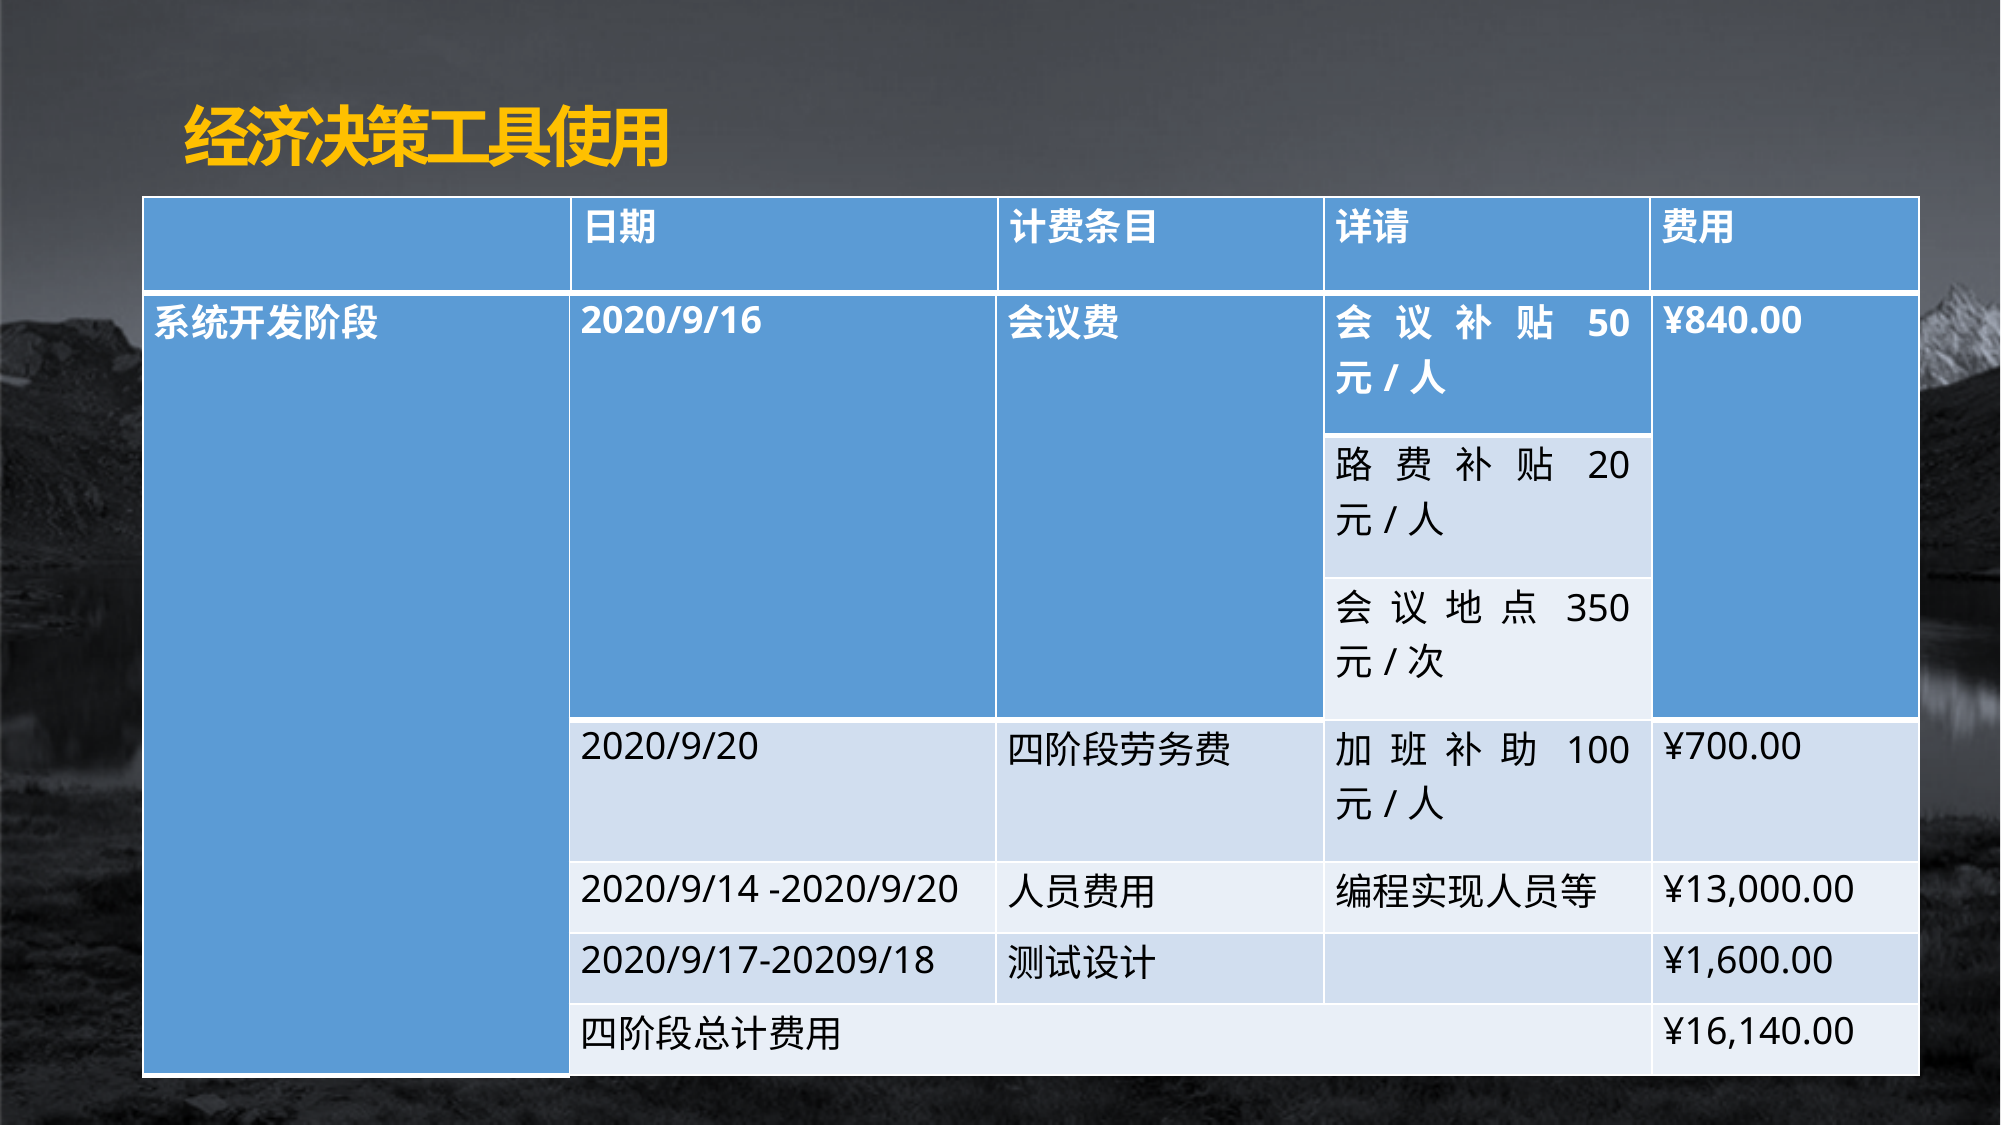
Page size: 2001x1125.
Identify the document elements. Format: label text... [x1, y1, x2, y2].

table_cell 加班补助100元/人 [1325, 721, 1651, 861]
table_cell [1325, 934, 1651, 1003]
table_cell ¥13,000.00 [1653, 863, 1918, 932]
table_header 2020/9/16 [570, 296, 995, 717]
table_cell 2020/9/17-20209/18 [570, 934, 995, 1003]
table_header 系统开发阶段 [144, 296, 569, 1073]
table_cell ¥700.00 [1653, 723, 1918, 861]
table_cell 路费补贴20元/人 [1325, 438, 1651, 577]
text_box 经济决策工具使用 [169, 87, 936, 183]
table_cell 人员费用 [997, 863, 1323, 932]
table_cell 会议地点350元/次 [1325, 579, 1651, 719]
table_header 会议补贴50元/人 [1325, 296, 1651, 433]
table_header 计费条目 [999, 198, 1323, 290]
table_header ¥840.00 [1653, 296, 1918, 717]
table_cell 编程实现人员等 [1325, 863, 1651, 932]
table_cell 四阶段总计费用 [570, 1005, 1651, 1074]
table_header 详请 [1325, 198, 1649, 290]
table_header [144, 198, 570, 290]
table_cell ¥16,140.00 [1653, 1005, 1918, 1074]
table_cell 四阶段劳务费 [997, 723, 1323, 861]
table_cell 测试设计 [997, 934, 1323, 1003]
table_cell 2020/9/14 -2020/9/20 [570, 863, 995, 932]
table_header 会议费 [997, 296, 1323, 717]
table_header 日期 [572, 198, 997, 290]
table_header 费用 [1651, 198, 1918, 290]
table_cell 2020/9/20 [570, 723, 995, 861]
table_cell ¥1,600.00 [1653, 934, 1918, 1003]
picture [0, 0, 2001, 1125]
